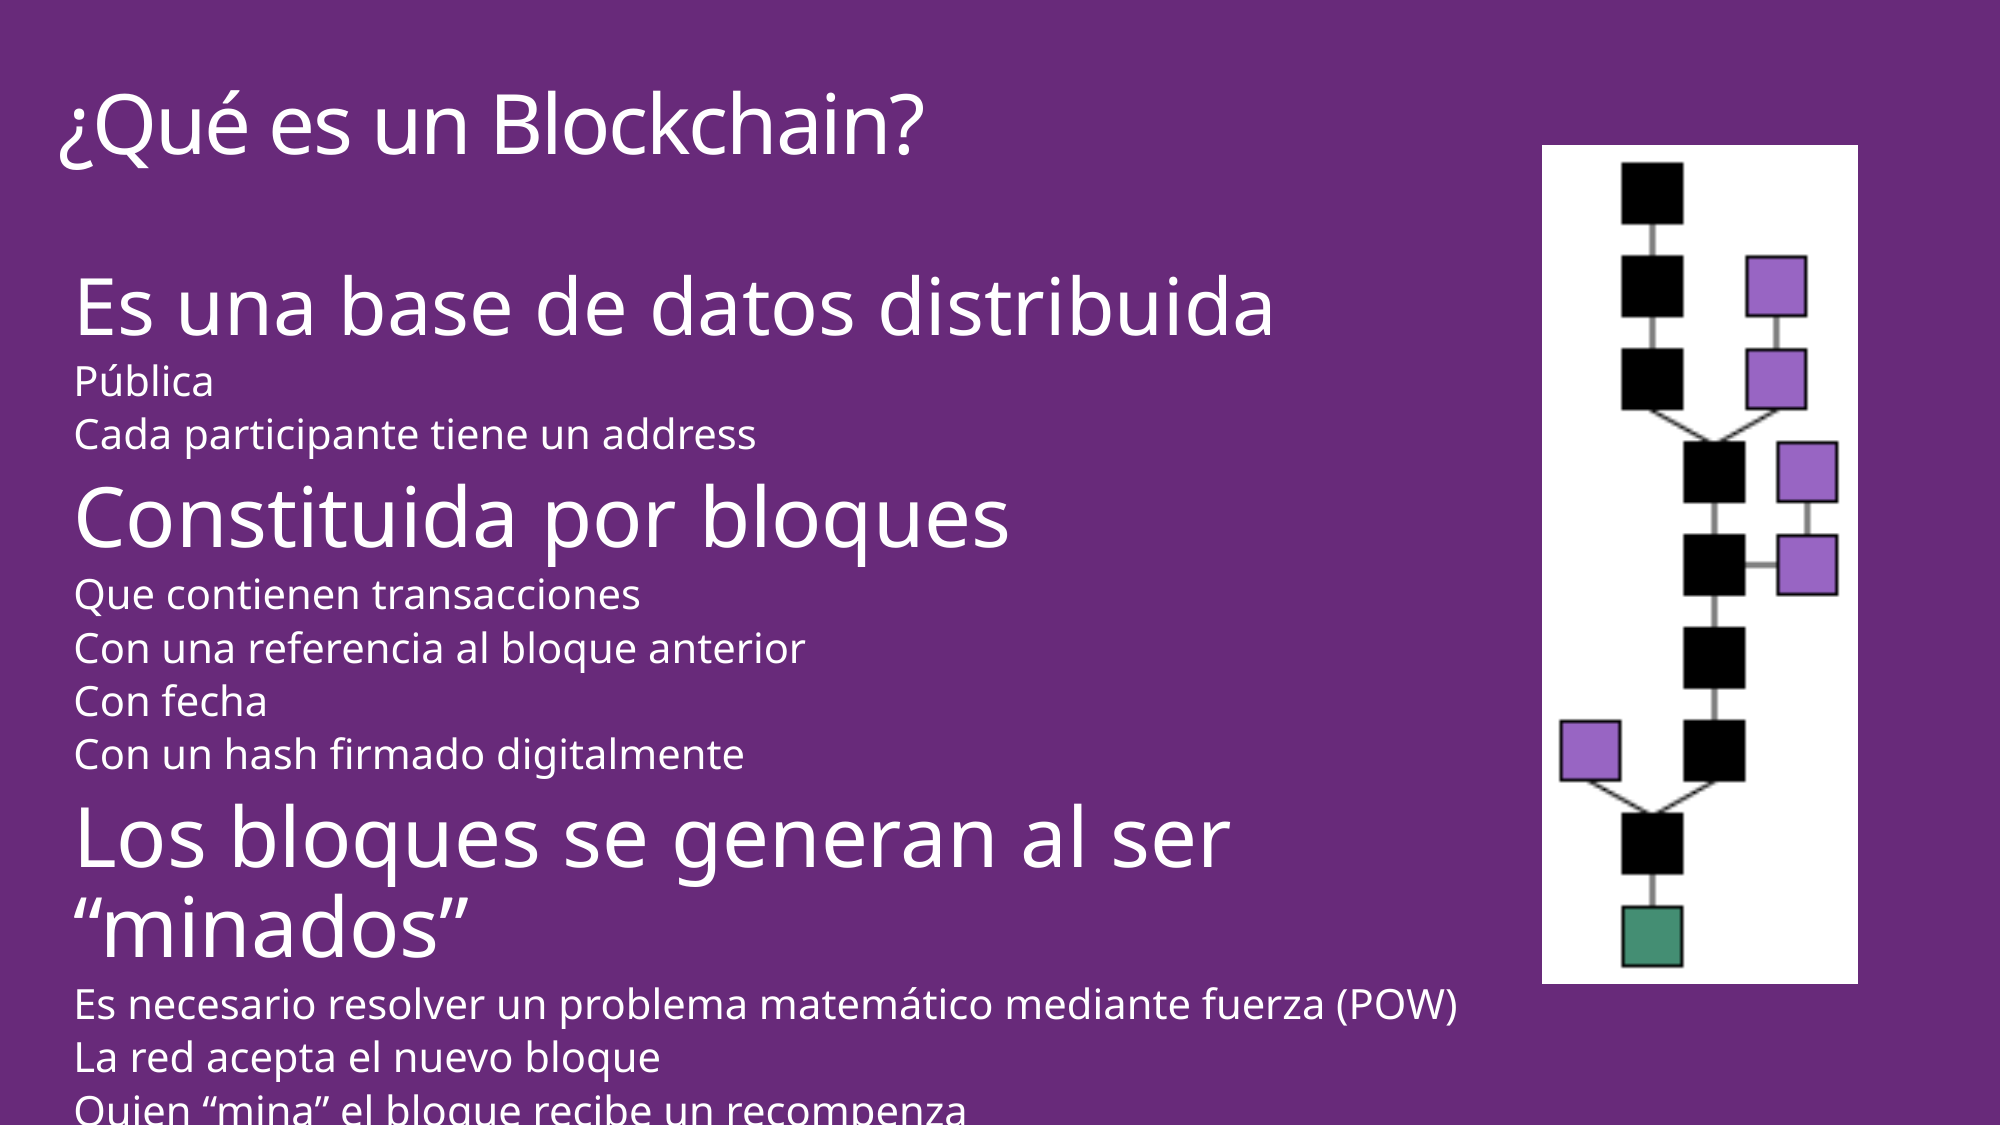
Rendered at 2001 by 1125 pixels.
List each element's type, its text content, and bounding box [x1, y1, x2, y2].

picture [1541, 145, 1858, 984]
text_box Es una base de datos distribuida Pública Cada participante tiene un address Constituida por bloques Que contienen transacciones Con una referencia al bloque anterior Con fecha Con un hash firmado digitalmente Los bloques se generan al ser “minados” Es necesario resolver un problema matemático mediante fuerza (POW) La red acepta el nuevo bloque Quien “mina” el bloque recibe un recompenza [58, 259, 1562, 1125]
text_box ¿Qué es un Blockchain? [28, 46, 1898, 195]
